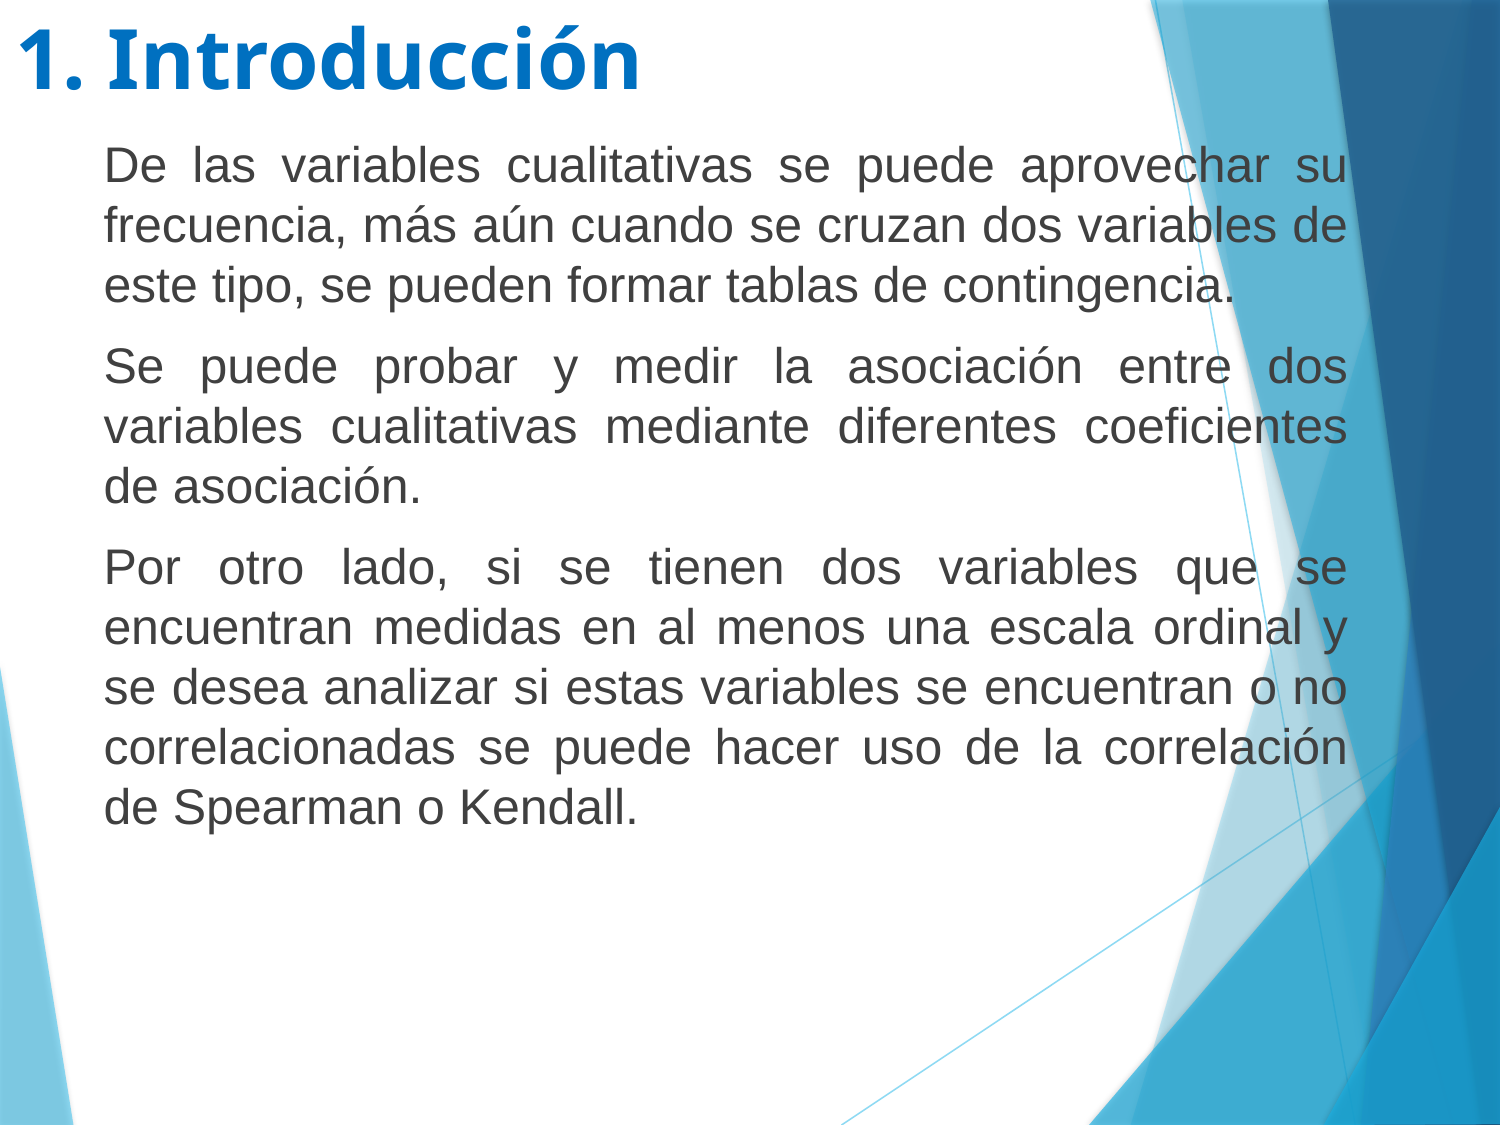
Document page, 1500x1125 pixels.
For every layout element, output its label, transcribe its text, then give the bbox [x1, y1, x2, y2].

title 1. Introducción [0, 0, 1500, 172]
list De las variables cualitativas se puede aprovechar su frecuencia, más aún cuando se cruzan dos variables de este tipo, se pueden formar tablas de contingencia. Se puede probar y medir la asociación entre dos variables cualitativas mediante diferentes coeficientes de asociación. Por otro lado, si se tienen dos variables que se encuentran medidas en al menos una escala ordinal y se desea analizar si estas variables se encuentran o no correlacionadas se puede hacer uso de la correlación de Spearman o Kendall. [88, 125, 1364, 1059]
